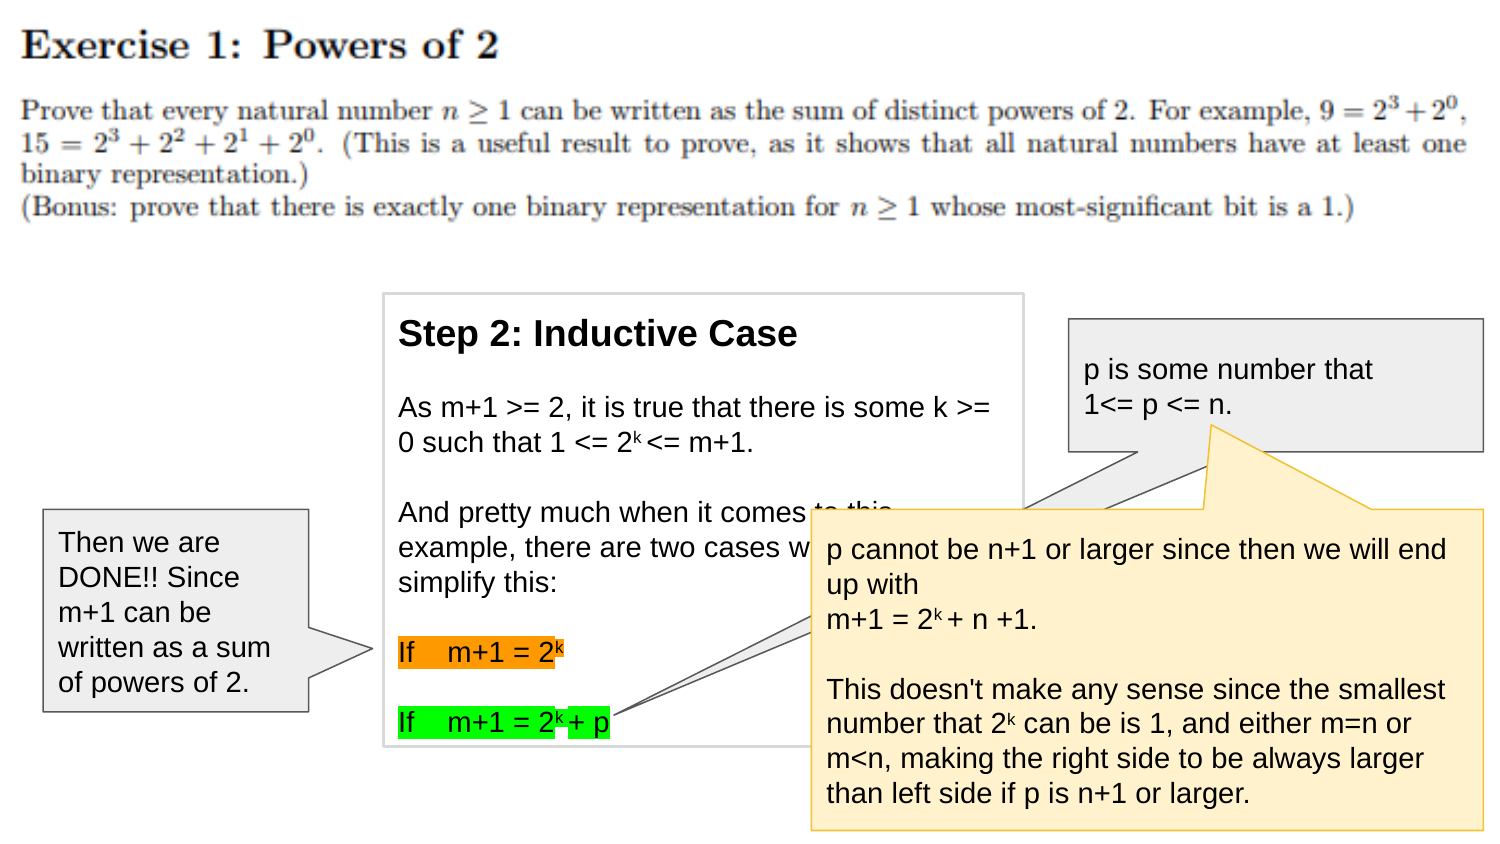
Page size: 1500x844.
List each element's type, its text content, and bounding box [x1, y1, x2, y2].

text_box Then we are DONE!! Since m+1 can be written as a sum of powers of 2. [43, 509, 373, 712]
text_box p cannot be n+1 or larger since then we will end up with m+1 = 2k + n +1. This doesn't make any sense since the smallest number that 2k can be is 1, and either m=n or m<n, making the right side to be always larger than left side if p is n+1 or larger. [811, 424, 1484, 831]
text_box Step 2: Inductive Case As m+1 >= 2, it is true that there is some k >= 0 such that 1 <= 2k <= m+1. And pretty much when it comes to this example, there are two cases when you simplify this: If m+1 = 2k If m+1 = 2k + p [383, 293, 1024, 747]
text_box p is some number that 1<= p <= n. [1024, 318, 1484, 509]
text_box p is some number that 1<= p <= n. [613, 616, 811, 716]
picture [17, 24, 1482, 239]
